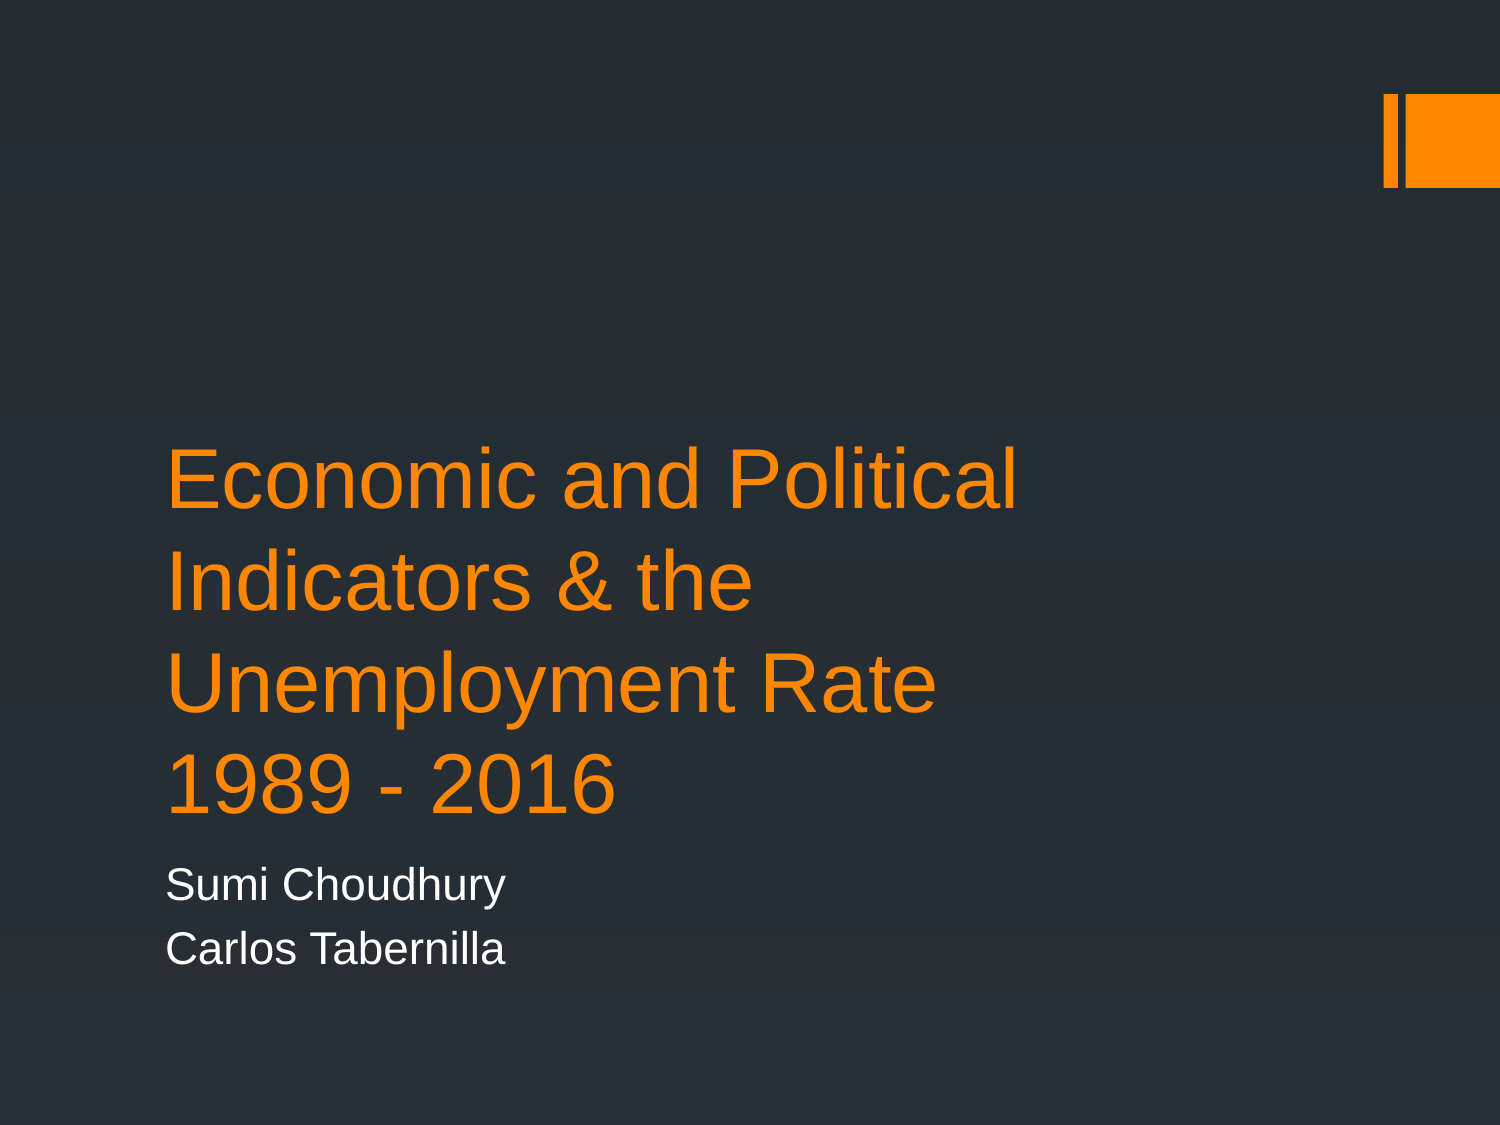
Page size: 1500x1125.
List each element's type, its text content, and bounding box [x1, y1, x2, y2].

subtitle Sumi Choudhury Carlos Tabernilla [150, 847, 1350, 1036]
title Economic and Political Indicators & the Unemployment Rate 1989 - 2016 [150, 412, 1350, 839]
